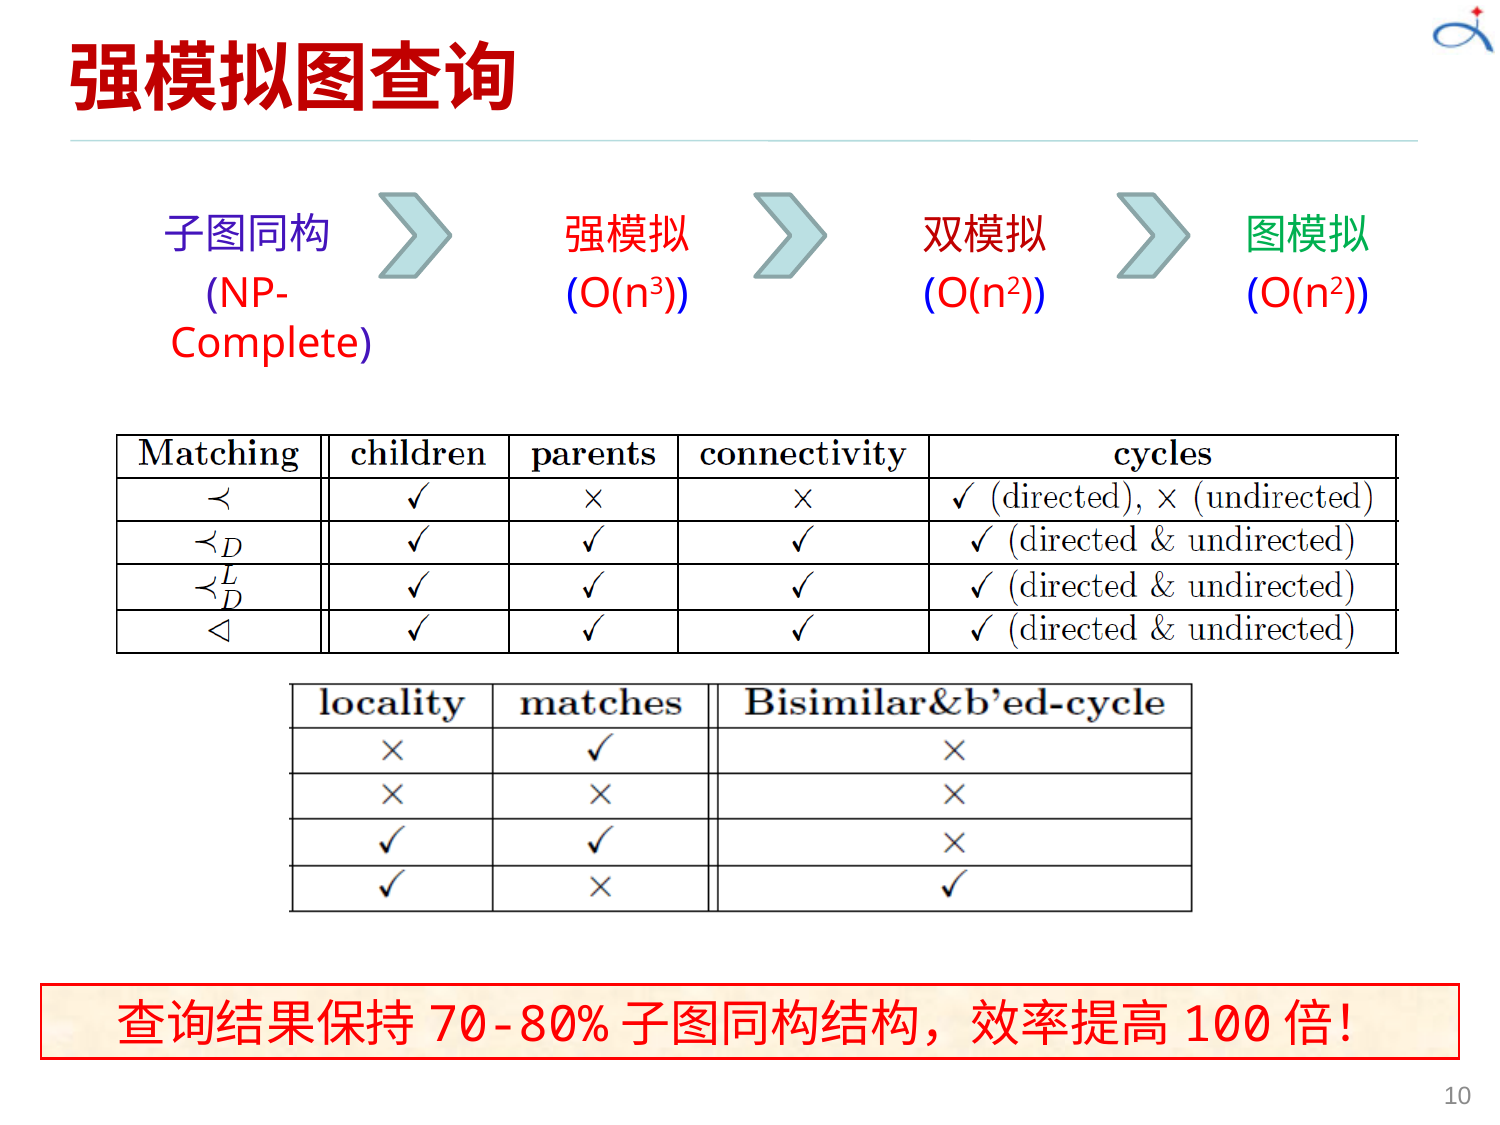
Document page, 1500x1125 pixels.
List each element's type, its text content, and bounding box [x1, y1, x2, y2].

text_box [378, 192, 453, 279]
picture [111, 425, 1400, 664]
picture [289, 671, 1200, 918]
text_box 子图同构 (NP-Complete) [31, 199, 389, 374]
text_box 查询结果保持70-80%子图同构结构，效率提高100倍！ [41, 984, 1459, 1059]
slide_number 10 [1136, 1065, 1487, 1125]
text_box 双模拟 (O(n2)) [800, 200, 1095, 324]
text_box 强模拟 (O(n3)) [442, 200, 737, 324]
text_box [1116, 192, 1191, 279]
text_box [753, 192, 828, 279]
title 强模拟图查询 [52, 12, 1338, 138]
text_box 图模拟 (O(n2)) [1123, 200, 1418, 324]
picture [1432, 5, 1495, 55]
